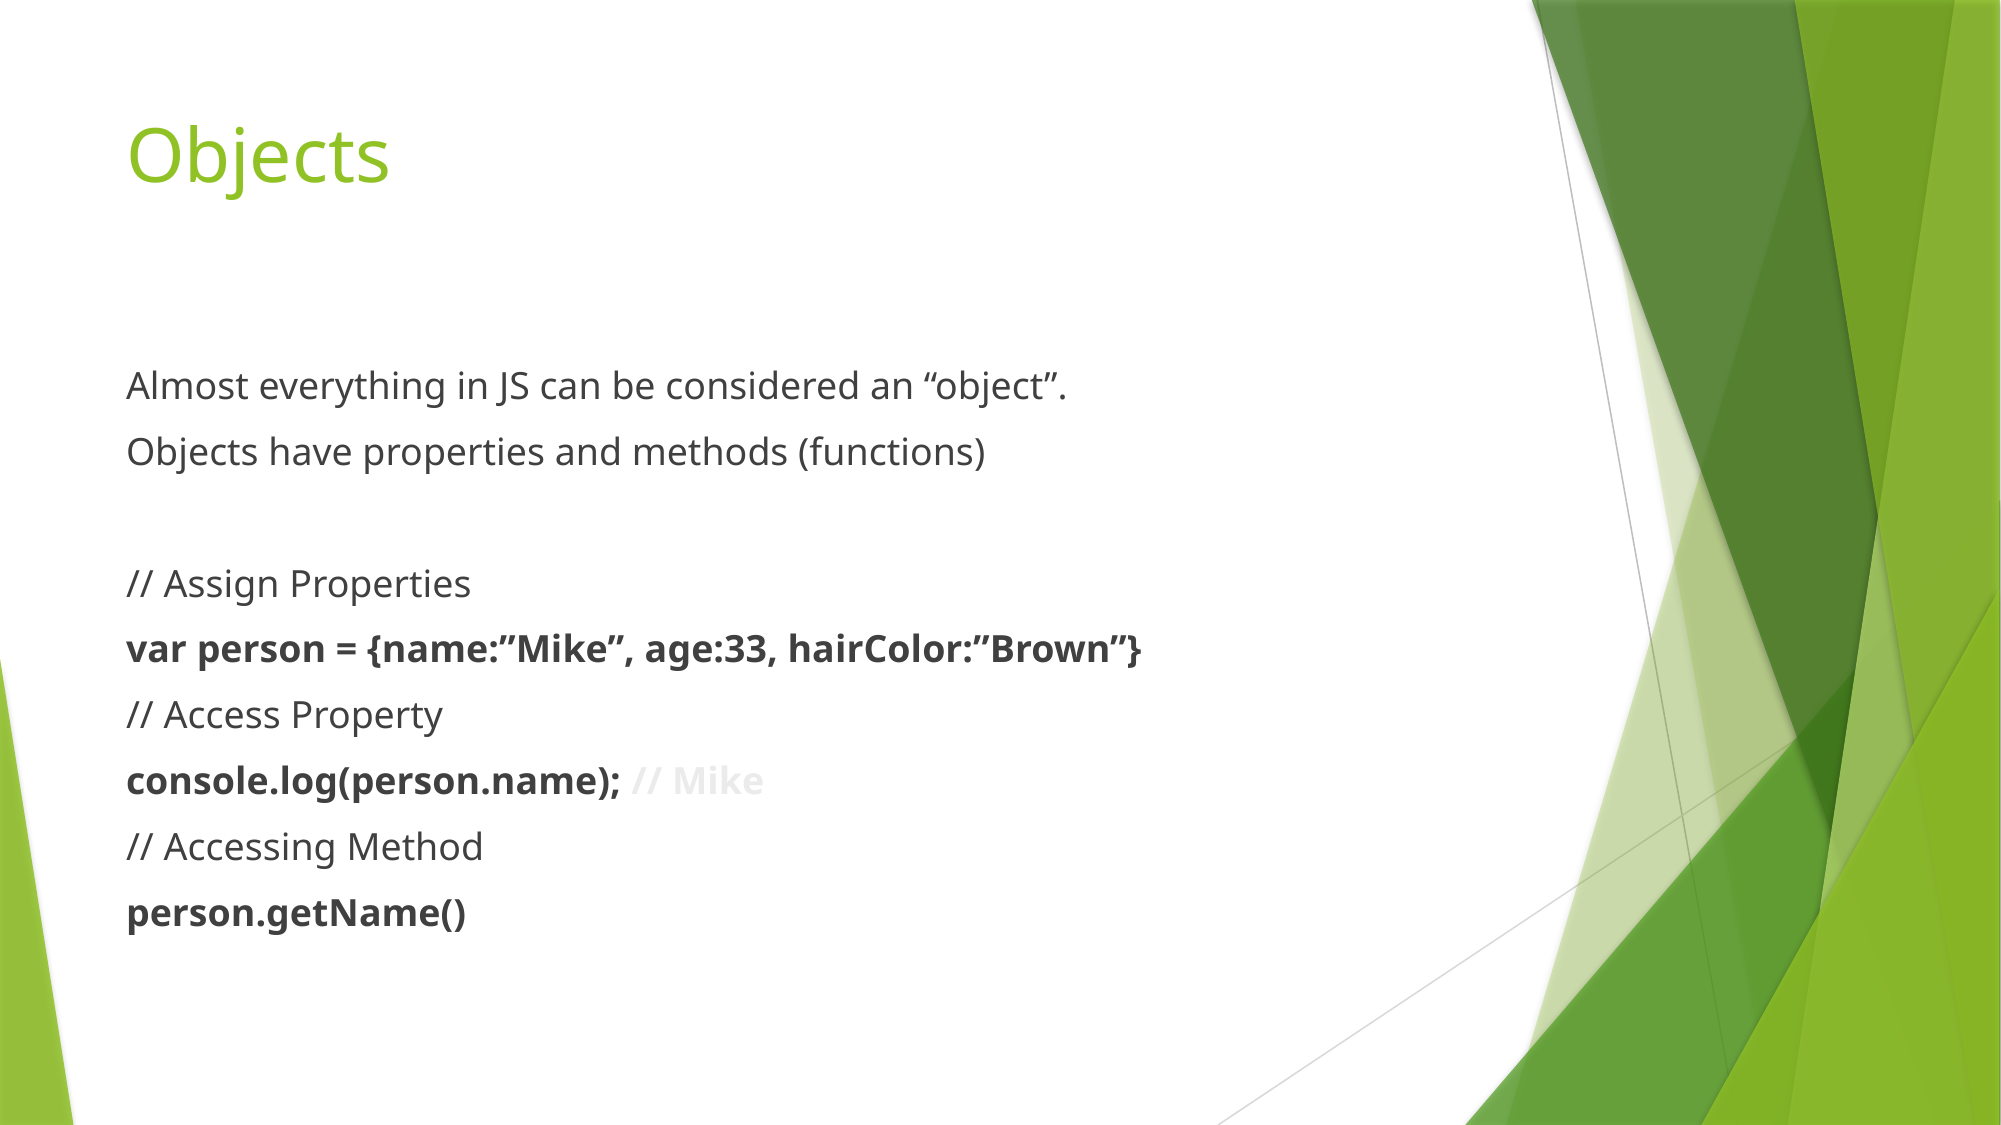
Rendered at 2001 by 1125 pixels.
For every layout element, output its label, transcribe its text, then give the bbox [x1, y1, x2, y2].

title Objects [111, 99, 1522, 317]
list Almost everything in JS can be considered an “object”. Objects have properties and methods (functions) // Assign Properties var person = {name:”Mike”, age:33, hairColor:”Brown”} // Access Property console.log(person.name); // Mike // Accessing Method person.getName() [111, 354, 1522, 992]
